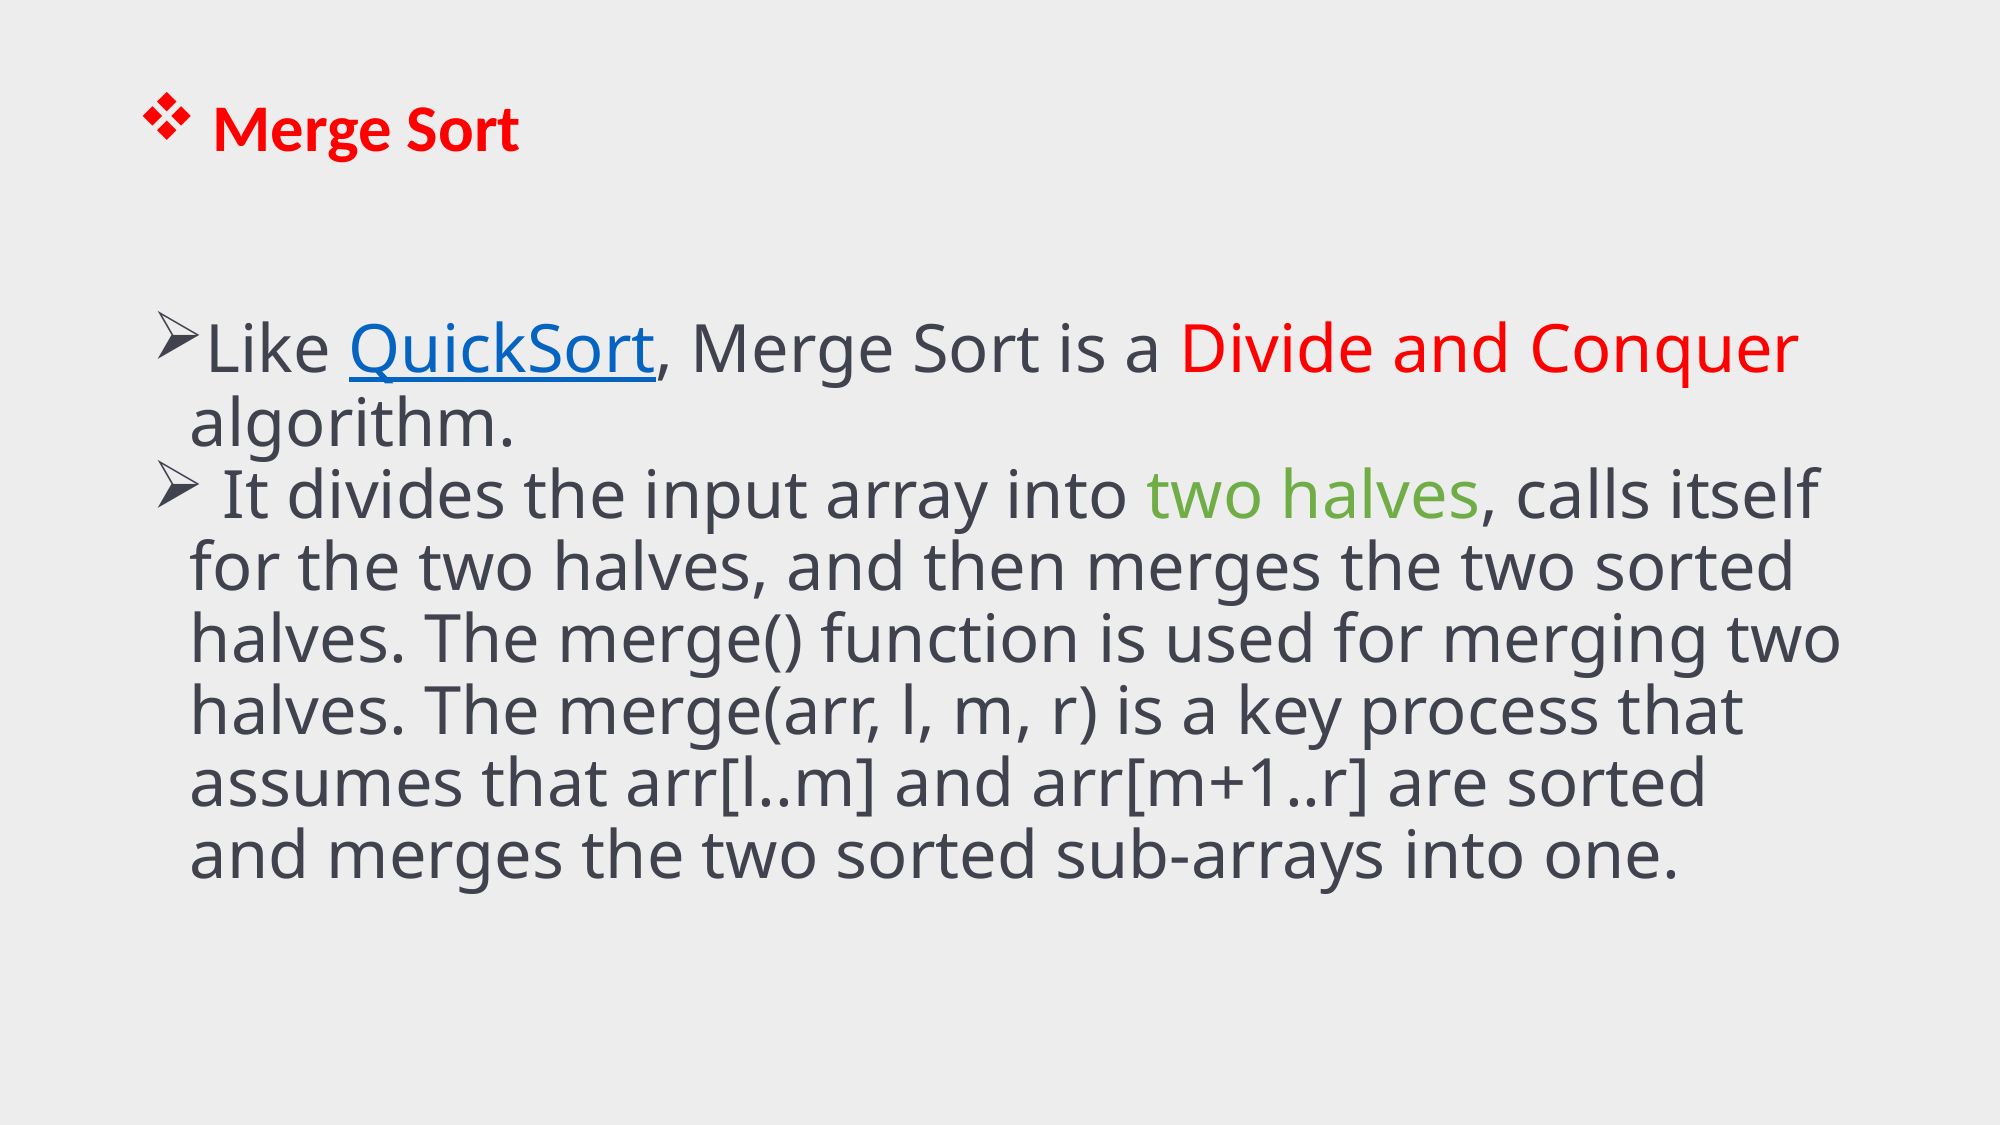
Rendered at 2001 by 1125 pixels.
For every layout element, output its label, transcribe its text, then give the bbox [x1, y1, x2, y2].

title Merge Sort [137, 60, 525, 277]
list Like QuickSort, Merge Sort is a Divide and Conquer algorithm. It divides the input array into two halves, calls itself for the two halves, and then merges the two sorted halves. The merge() function is used for merging two halves. The merge(arr, l, m, r) is a key process that assumes that arr[l..m] and arr[m+1..r] are sorted and merges the two sorted sub-arrays into one. [137, 299, 1863, 1014]
